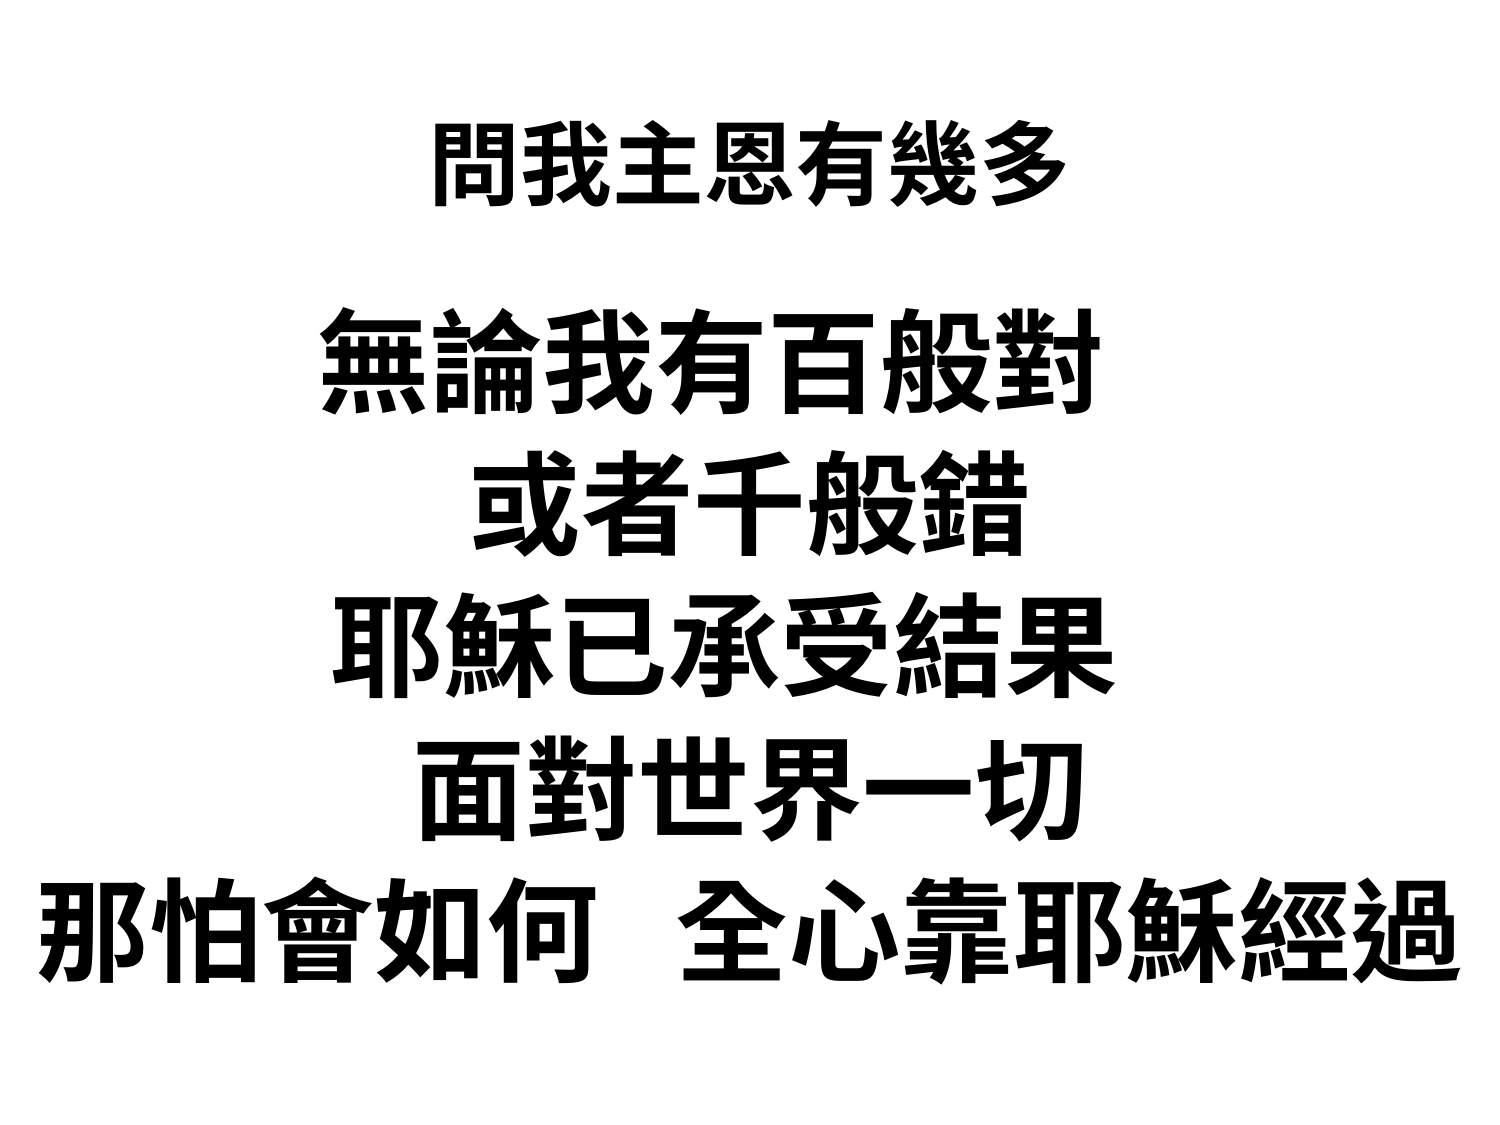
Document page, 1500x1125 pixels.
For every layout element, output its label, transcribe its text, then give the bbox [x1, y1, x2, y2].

list 無論我有百般對 或者千般錯 耶穌已承受結果 面對世界一切 那怕會如何 全心靠耶穌經過 [0, 299, 1500, 1014]
title 問我主恩有幾多 [103, 59, 1397, 278]
